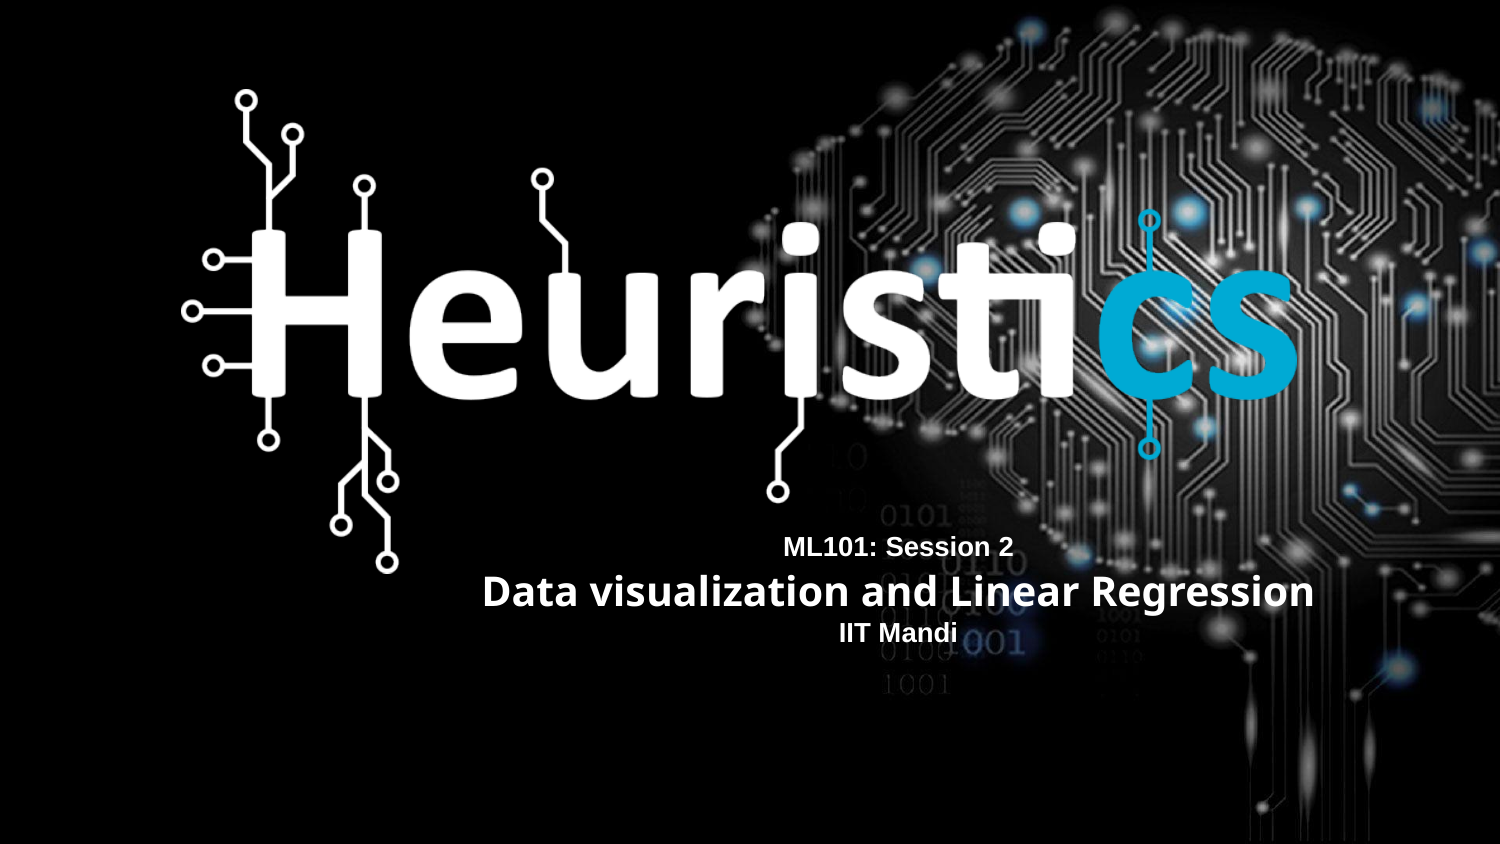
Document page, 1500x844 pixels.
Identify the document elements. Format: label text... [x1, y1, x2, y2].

title ML101: Session 2 Data visualization and Linear Regression IIT Mandi [413, 516, 1384, 667]
picture [0, 0, 1500, 844]
